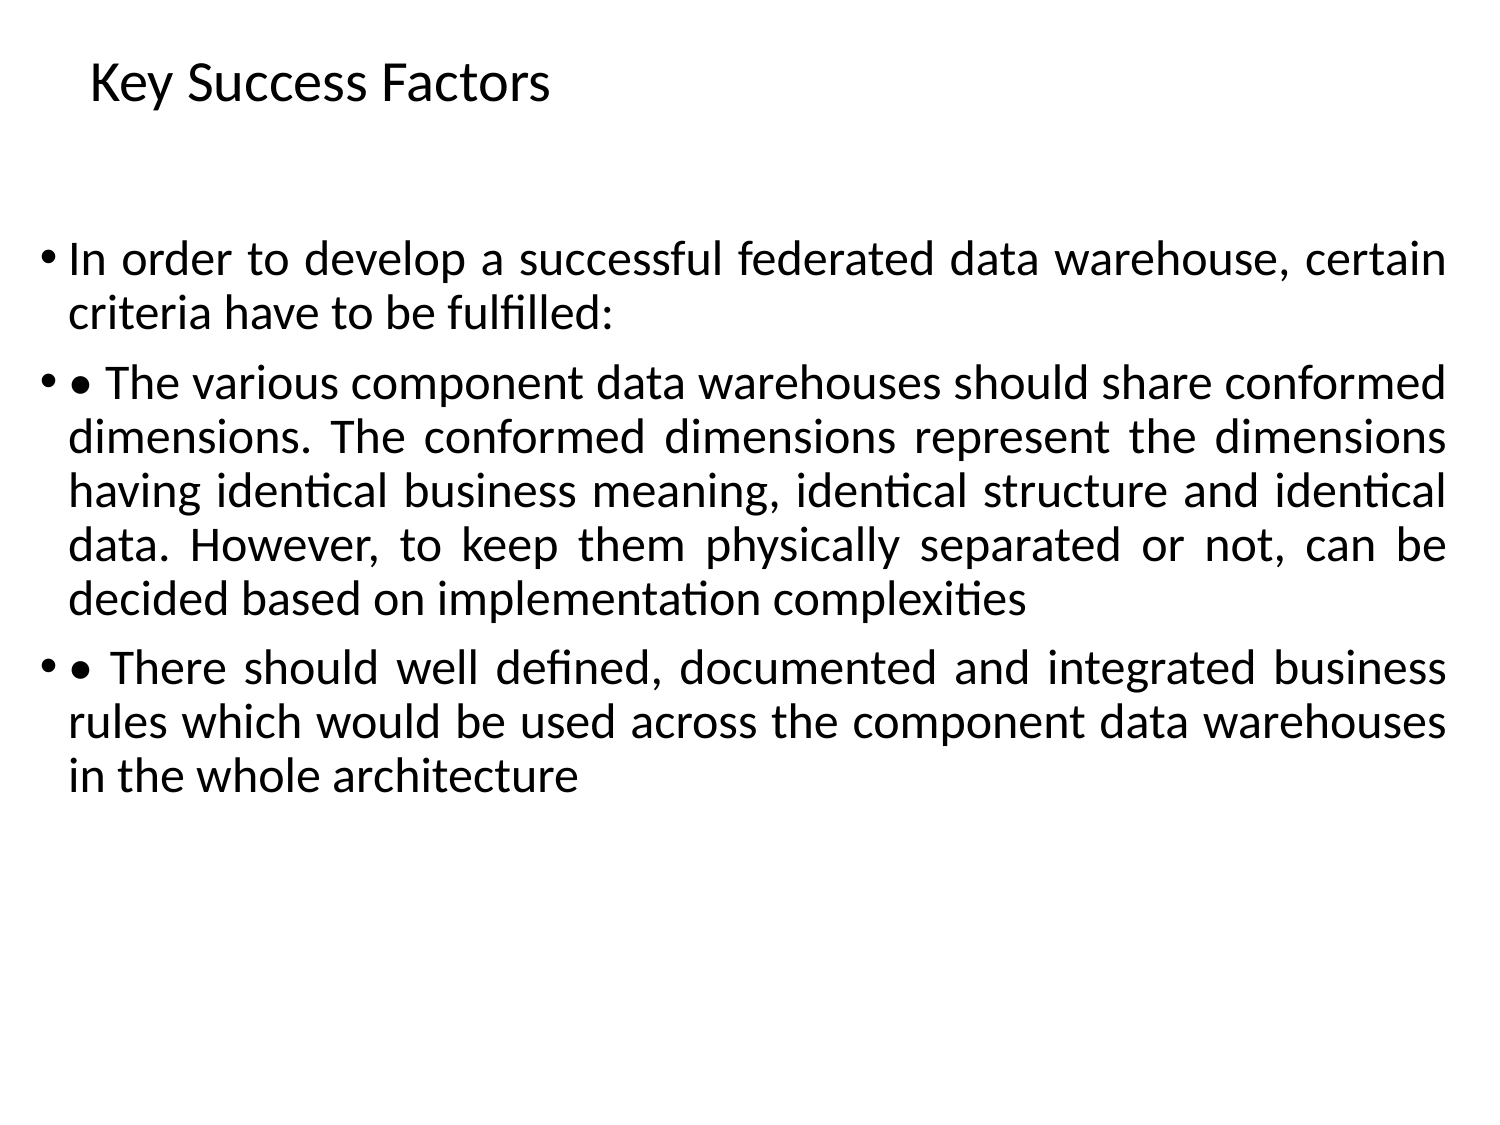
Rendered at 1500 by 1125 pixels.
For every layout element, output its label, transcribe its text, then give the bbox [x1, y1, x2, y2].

list In order to develop a successful federated data warehouse, certain criteria have to be fulfilled: • The various component data warehouses should share conformed dimensions. The conformed dimensions represent the dimensions having identical business meaning, identical structure and identical data. However, to keep them physically separated or not, can be decided based on implementation complexities • There should well defined, documented and integrated business rules which would be used across the component data warehouses in the whole architecture [24, 224, 1463, 1113]
title Key Success Factors [75, 24, 1363, 140]
